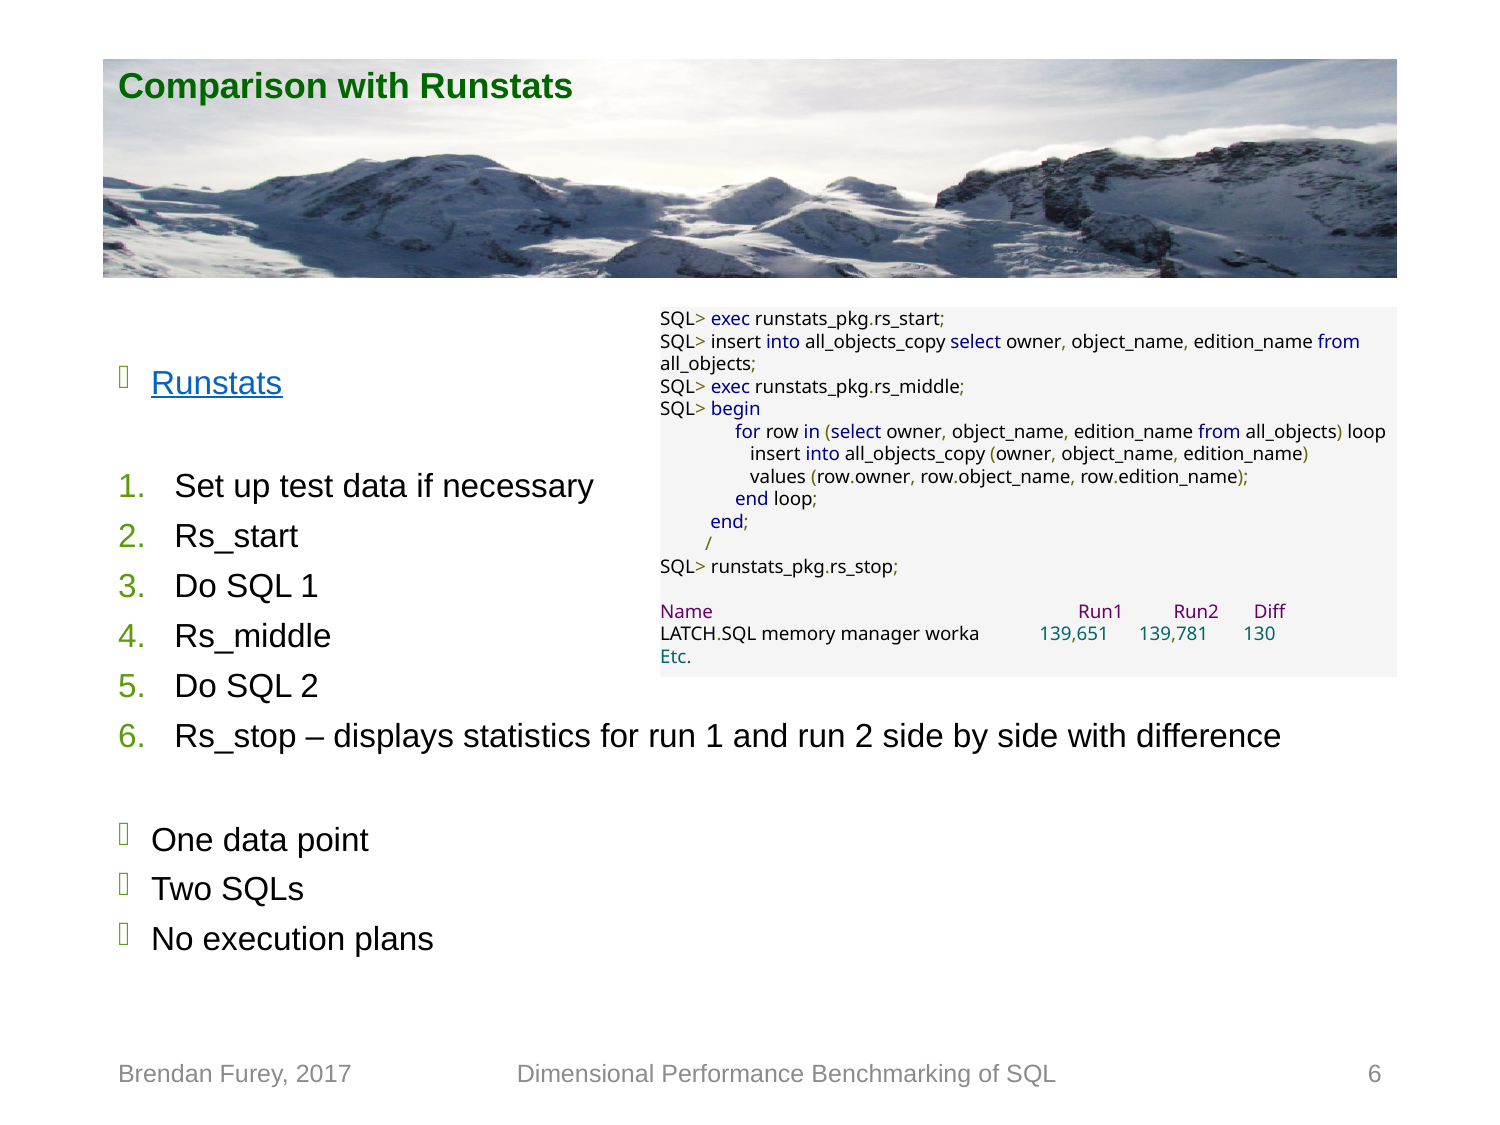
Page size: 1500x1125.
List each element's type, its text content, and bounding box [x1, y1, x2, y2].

list Runstats Set up test data if necessary Rs_start Do SQL 1 Rs_middle Do SQL 2 Rs_stop – displays statistics for run 1 and run 2 side by side with difference One data point Two SQLs No execution plans [103, 299, 1397, 1014]
slide_number Brendan Furey, 2017 [103, 1042, 441, 1103]
title Comparison with Runstats [103, 59, 1397, 278]
slide_number 6 [1059, 1042, 1397, 1103]
text_box SQL> exec runstats_pkg.rs_start; SQL> insert into all_objects_copy select owner, object_name, edition_name from all_objects; SQL> exec runstats_pkg.rs_middle; SQL> begin for row in (select owner, object_name, edition_name from all_objects) loop insert into all_objects_copy (owner, object_name, edition_name) values (row.owner, row.object_name, row.edition_name); end loop; end; / SQL> runstats_pkg.rs_stop; Name Run1 Run2 Diff LATCH.SQL memory manager worka 139,651 139,781 130 Etc. [660, 306, 1397, 678]
footer Dimensional Performance Benchmarking of SQL [496, 1042, 1059, 1103]
